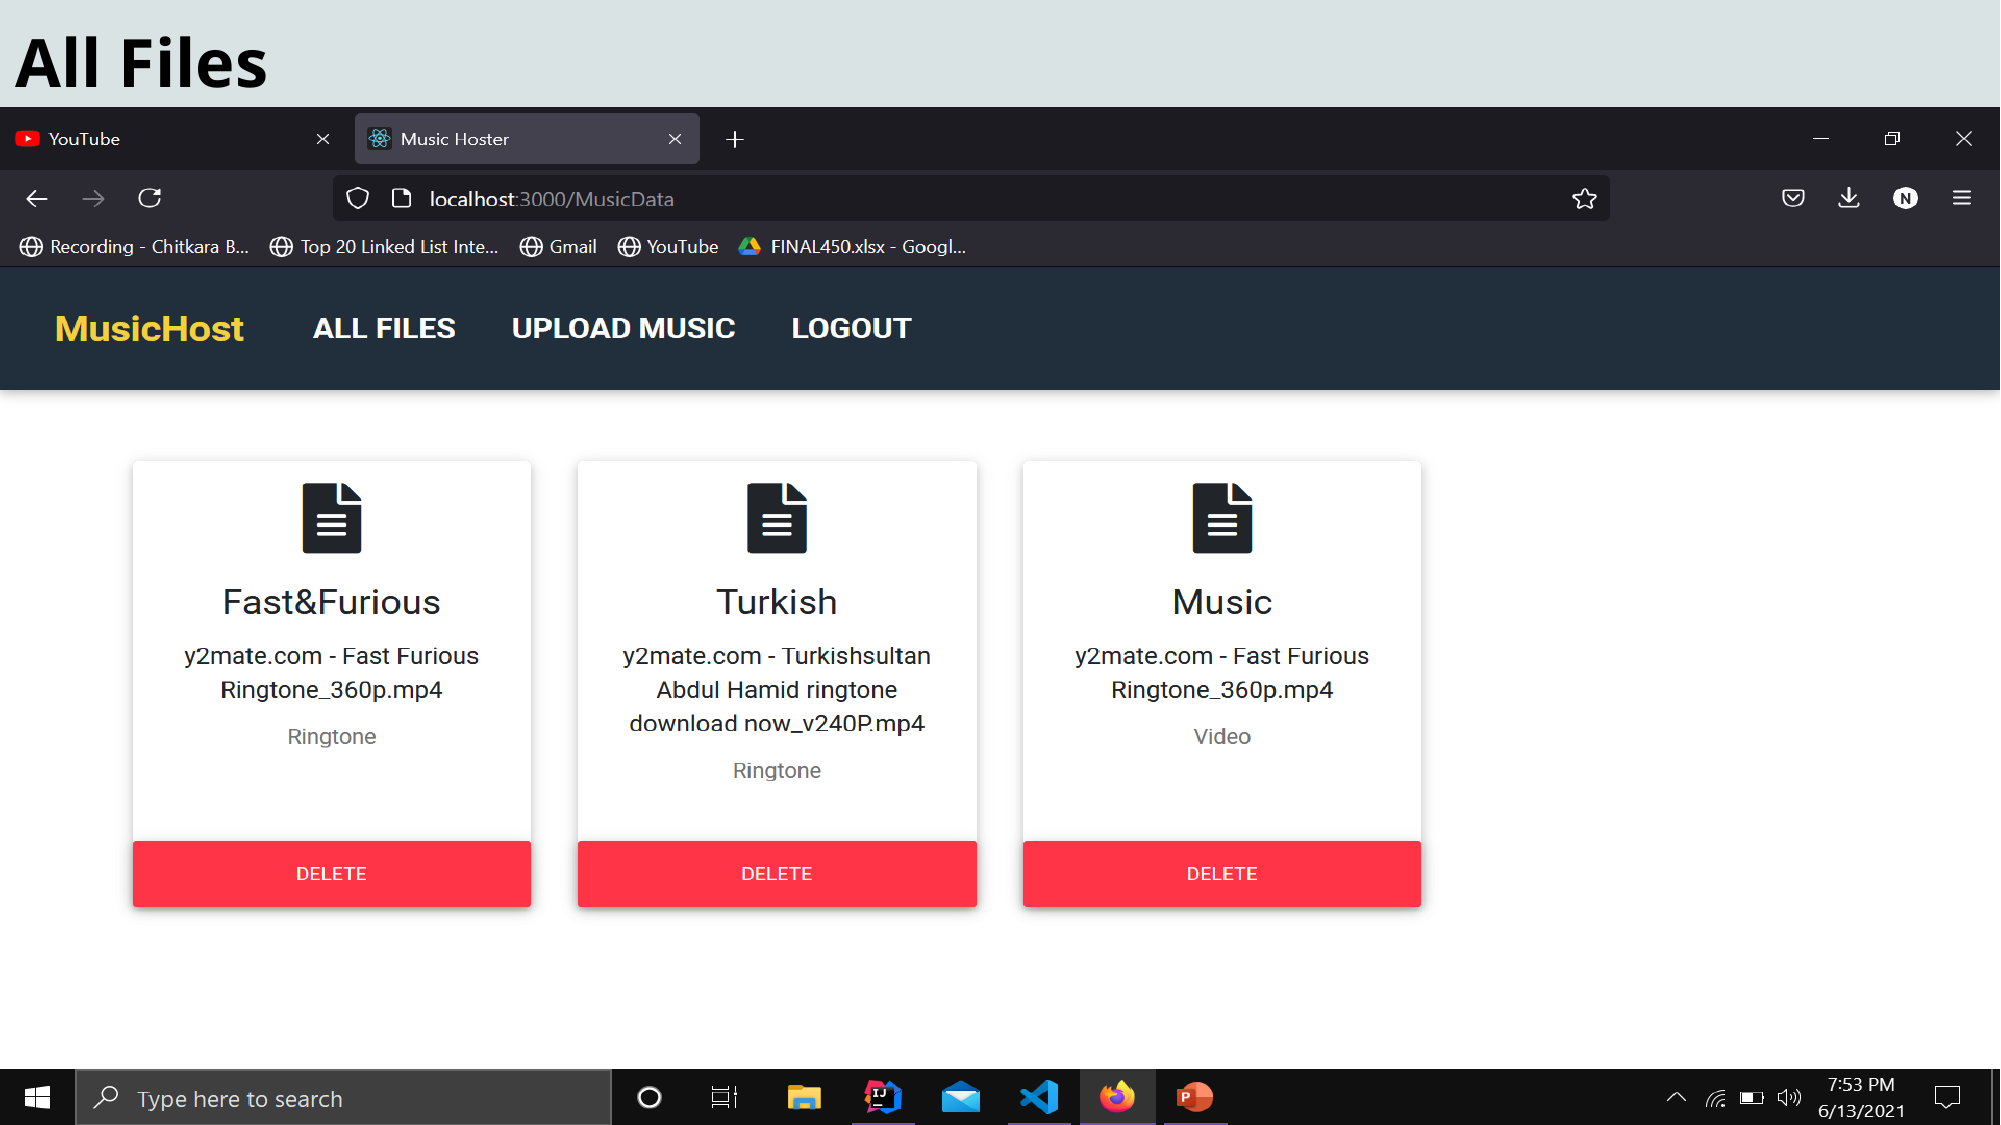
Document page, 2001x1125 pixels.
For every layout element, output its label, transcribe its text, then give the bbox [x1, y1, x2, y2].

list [0, 107, 2000, 1125]
title All Files [0, 0, 1676, 107]
